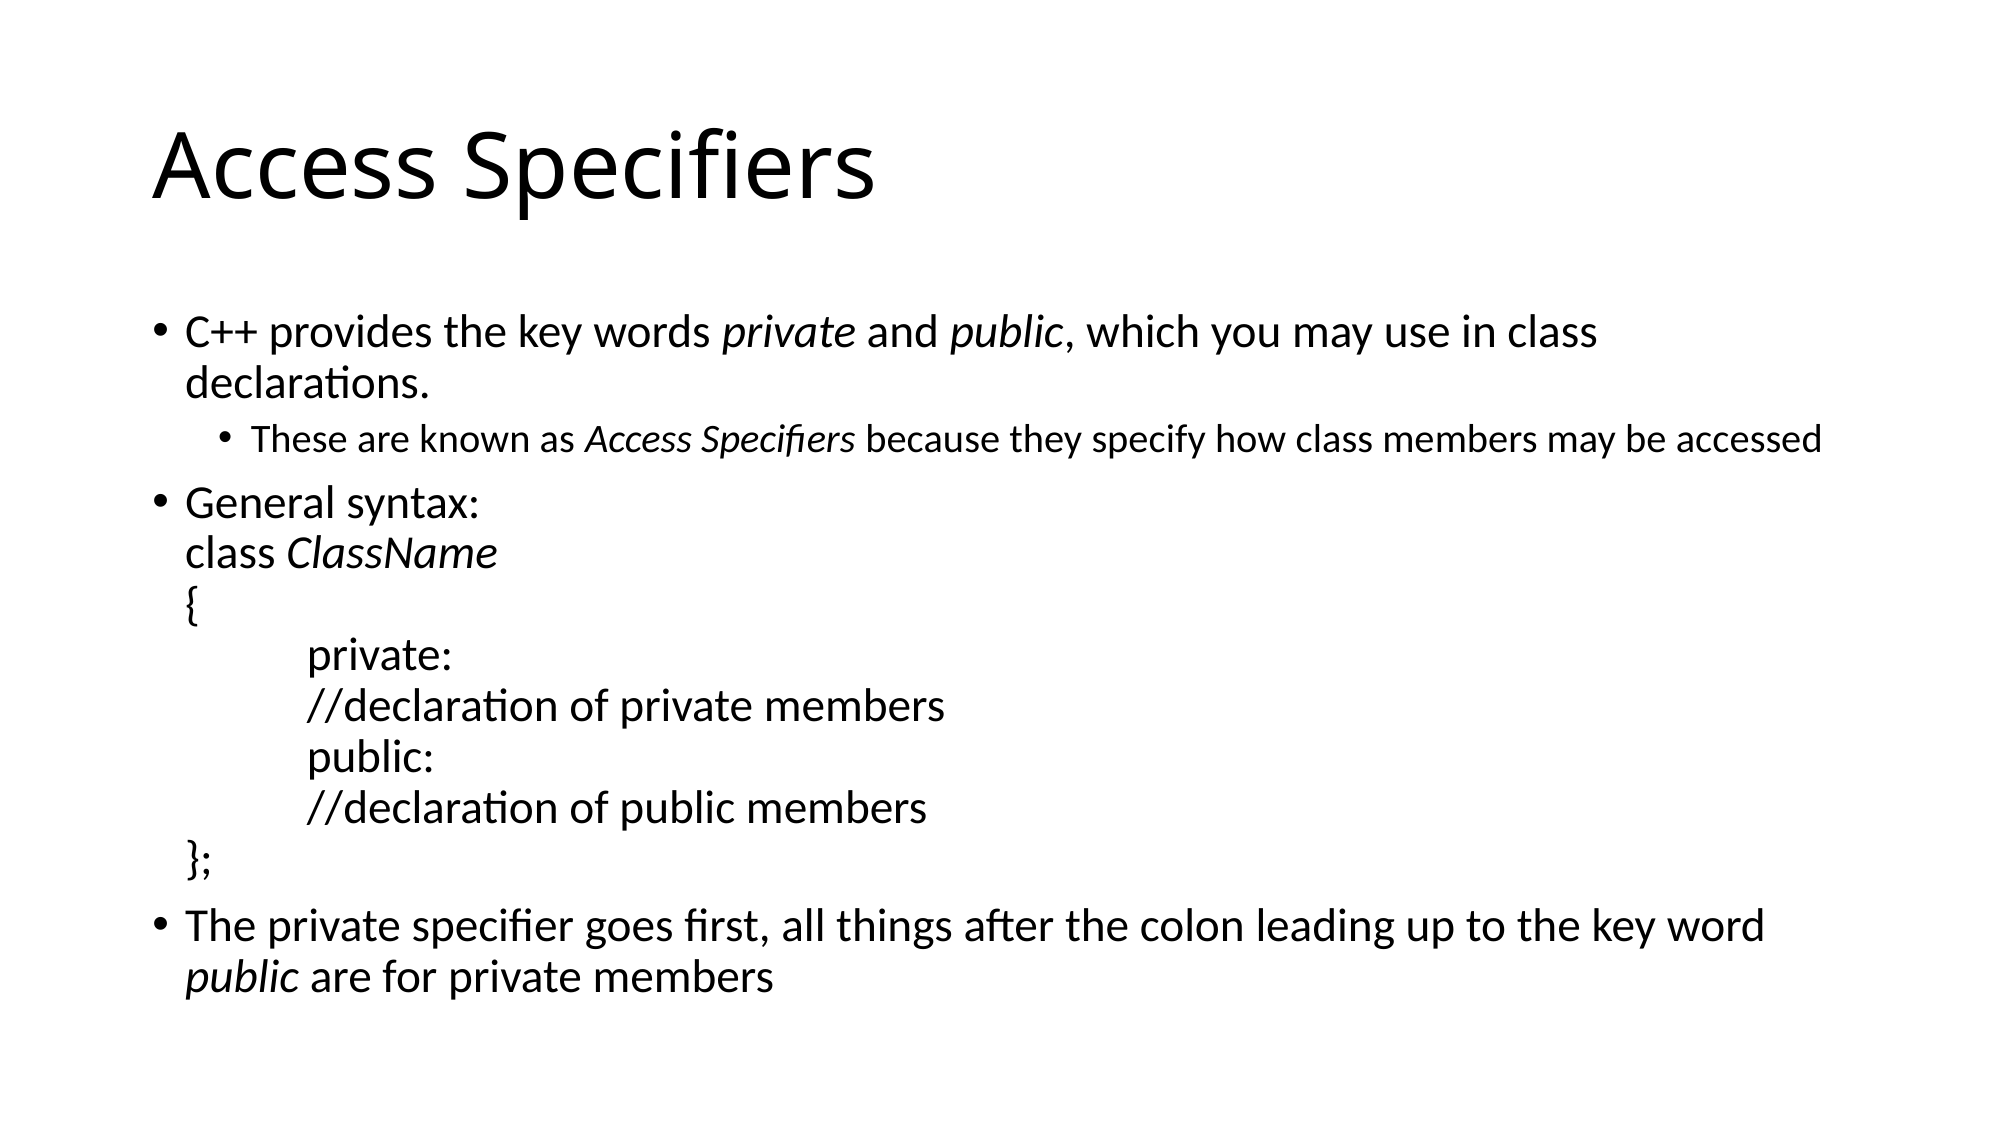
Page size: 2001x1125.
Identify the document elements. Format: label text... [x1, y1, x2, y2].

list C++ provides the key words private and public, which you may use in class declarations. These are known as Access Specifiers because they specify how class members may be accessed General syntax: class ClassName { private: //declaration of private members public: //declaration of public members }; The private specifier goes first, all things after the colon leading up to the key word public are for private members [137, 299, 1863, 1014]
title Access Specifiers [137, 59, 1863, 278]
